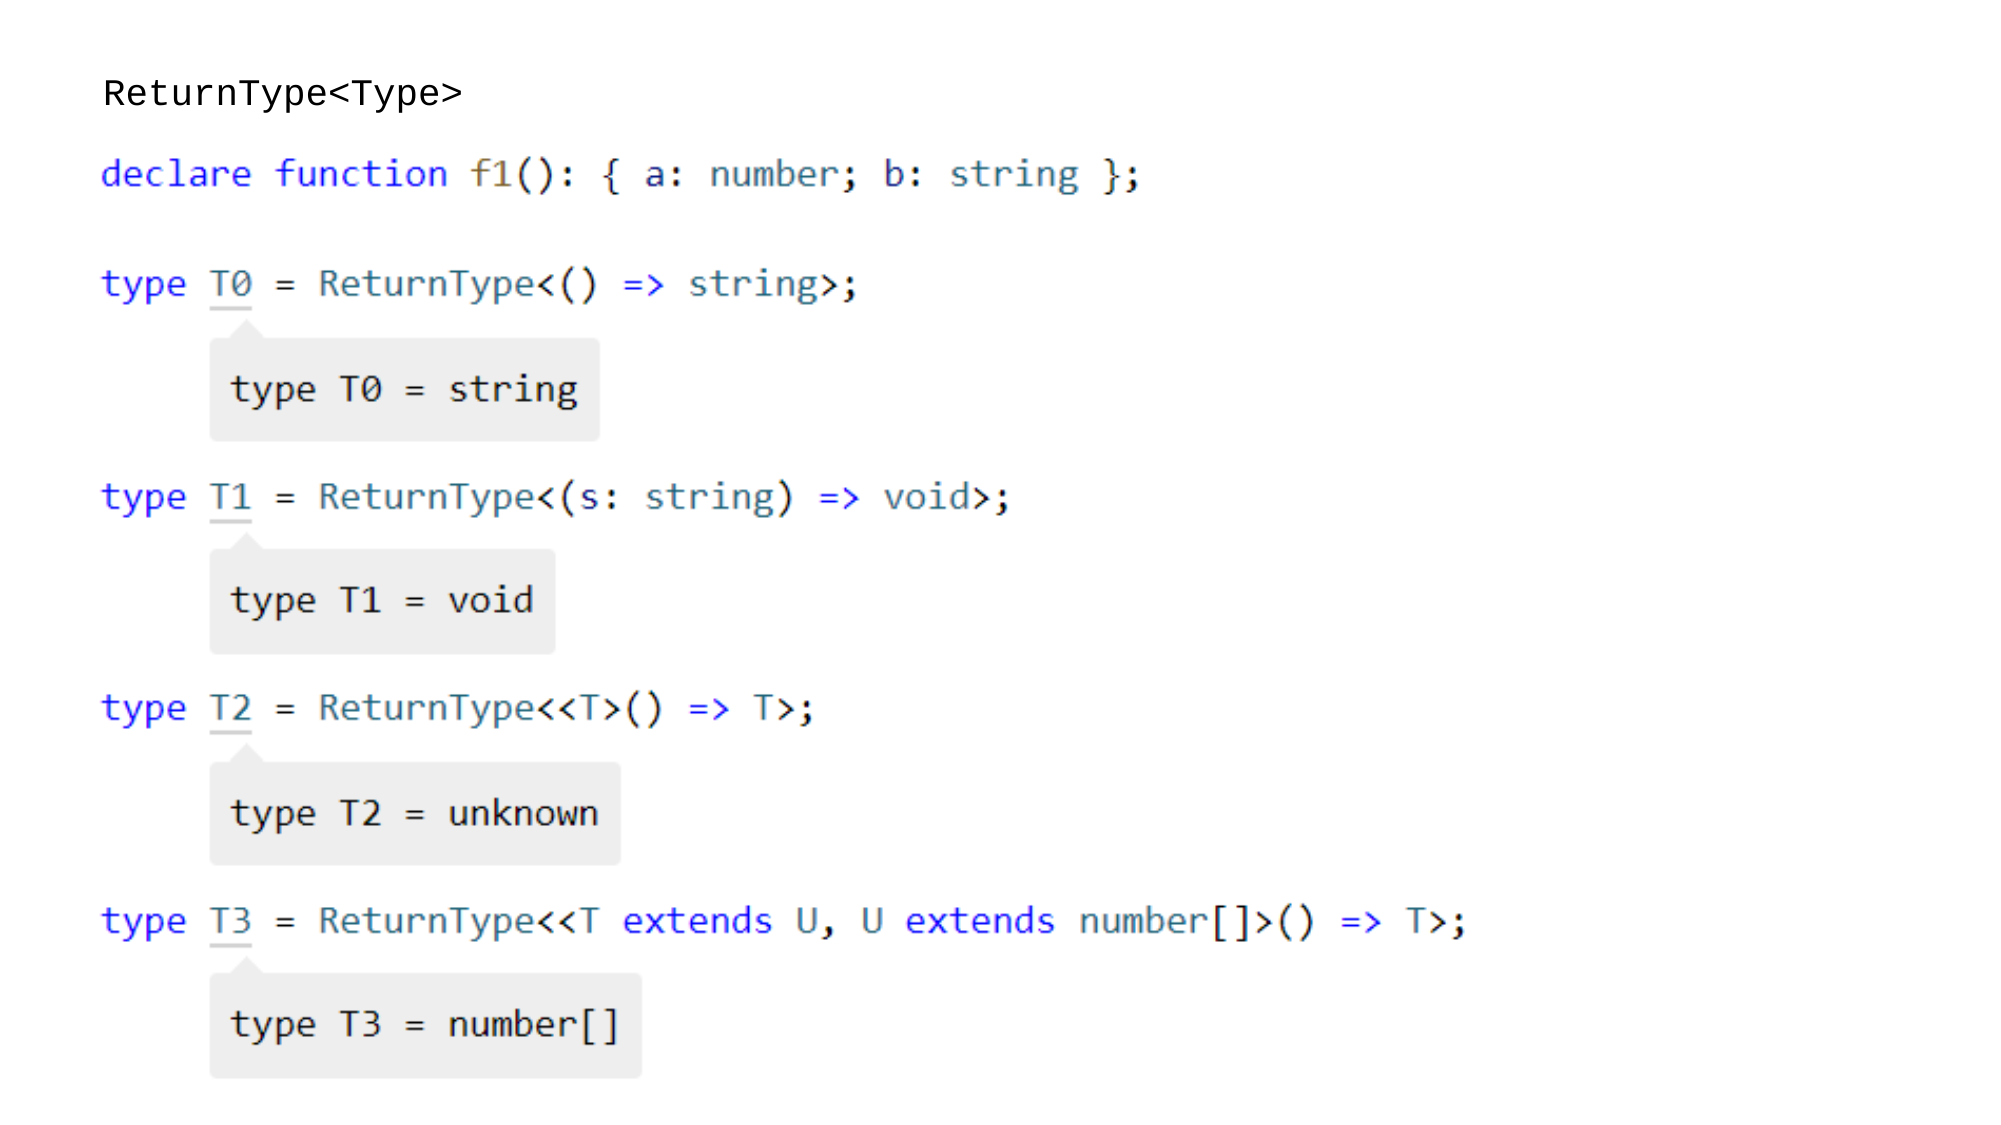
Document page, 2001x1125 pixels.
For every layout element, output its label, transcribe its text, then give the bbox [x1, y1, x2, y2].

text_box ReturnType<Type> [88, 60, 1089, 121]
picture [88, 136, 1505, 1098]
